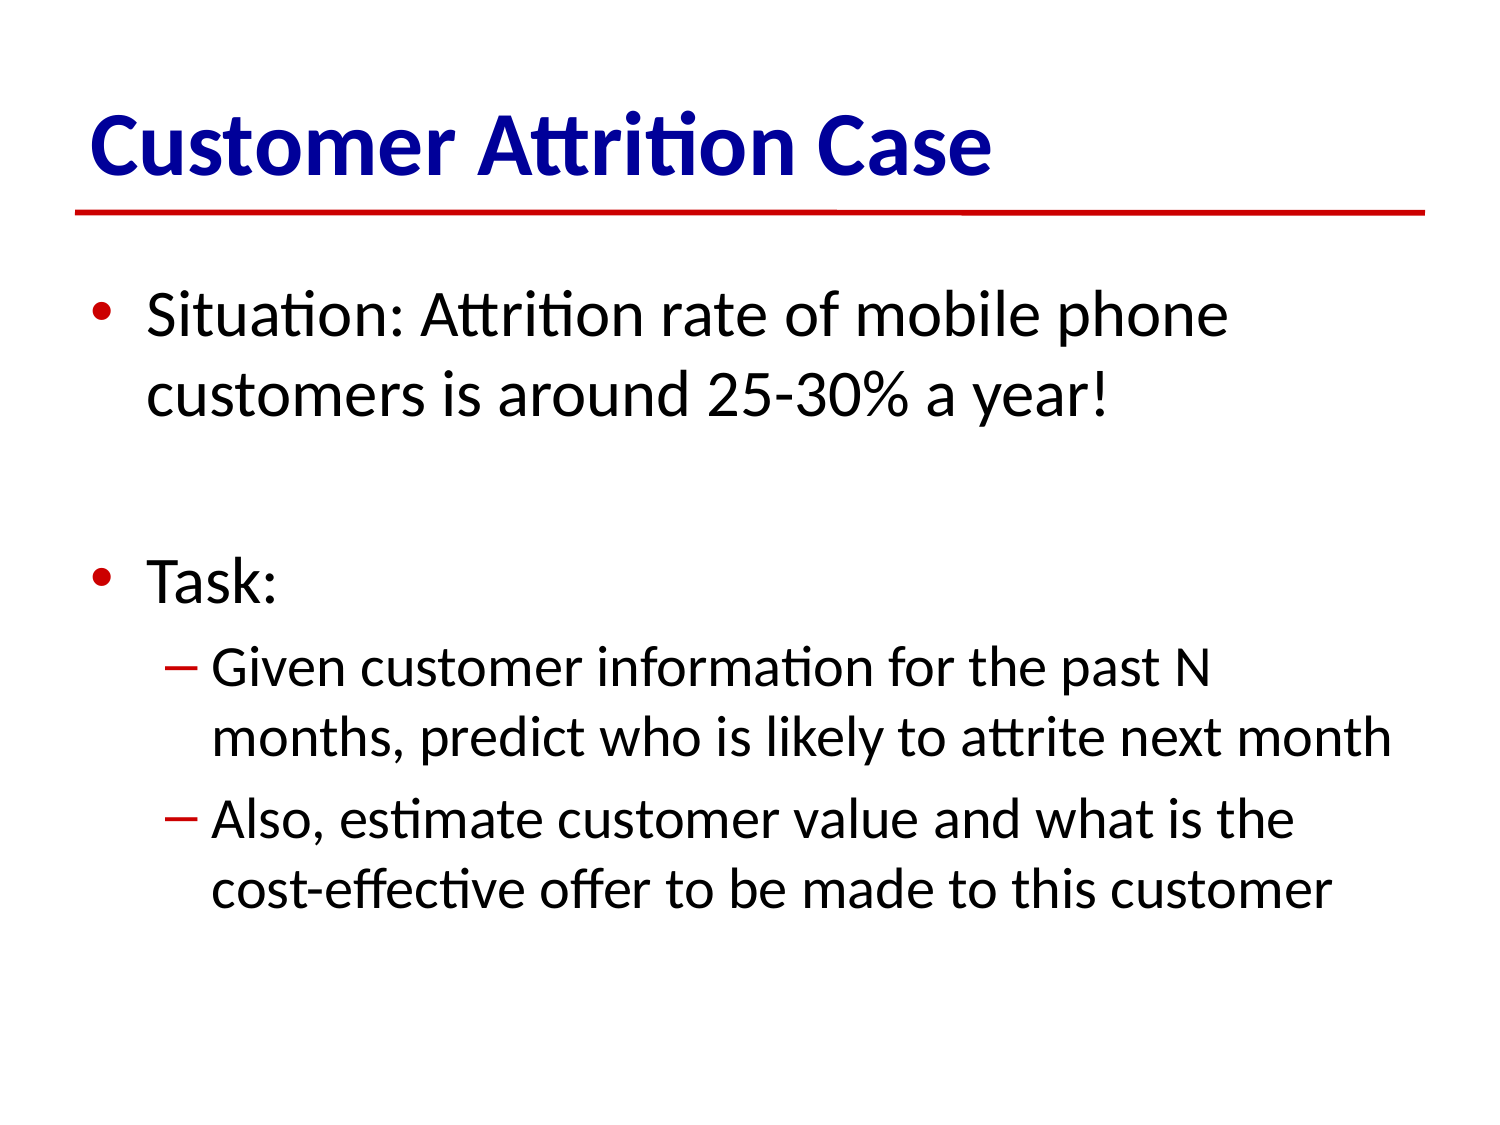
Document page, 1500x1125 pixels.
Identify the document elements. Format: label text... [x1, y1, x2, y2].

list Situation: Attrition rate of mobile phone customers is around 25-30% a year! Task: Given customer information for the past N months, predict who is likely to attrite next month Also, estimate customer value and what is the cost-effective offer to be made to this customer [75, 262, 1425, 1005]
title Customer Attrition Case [75, 45, 1425, 233]
